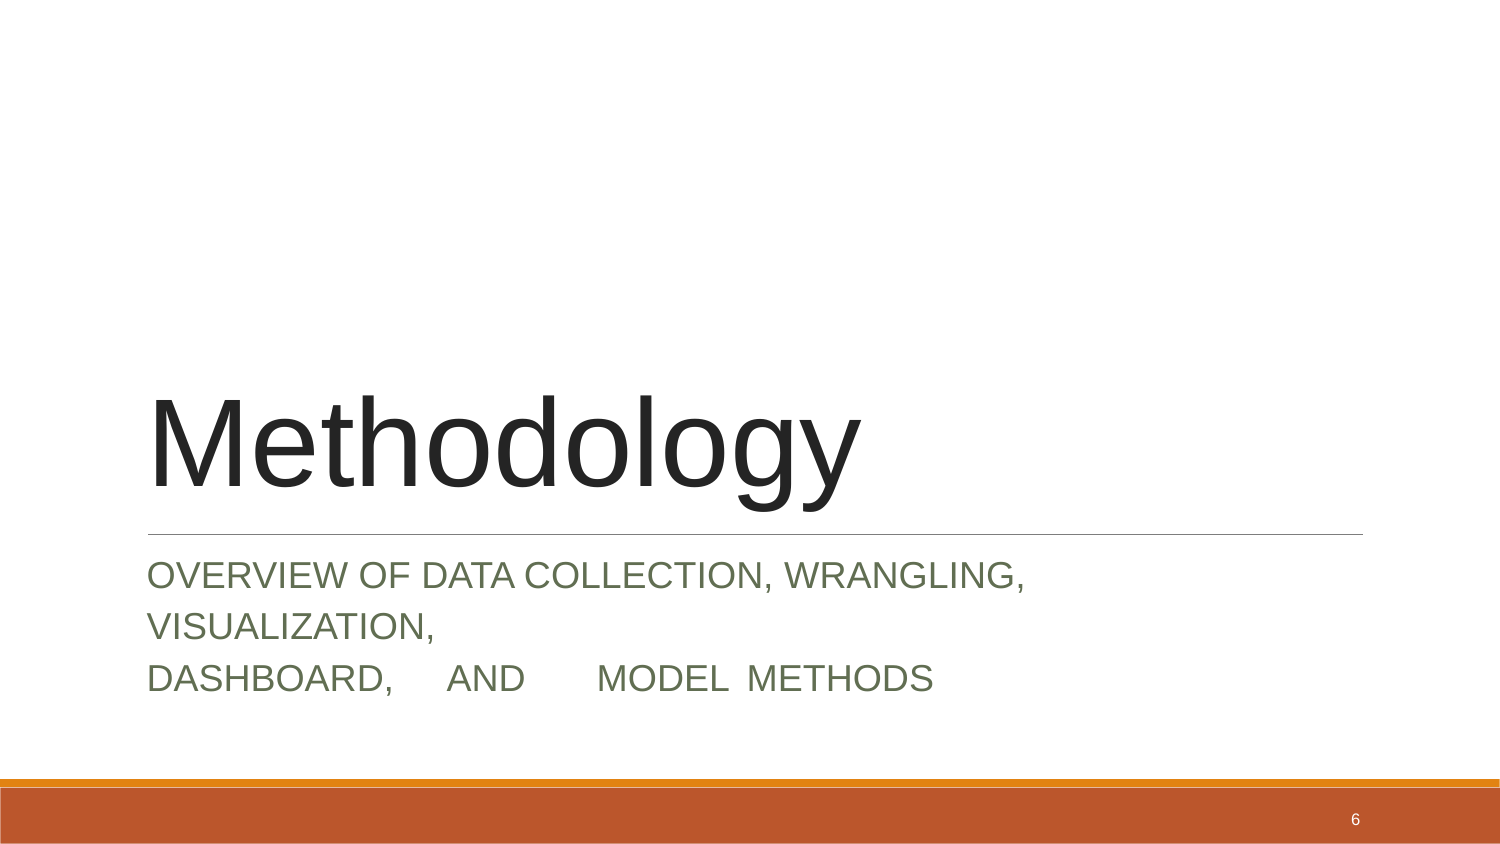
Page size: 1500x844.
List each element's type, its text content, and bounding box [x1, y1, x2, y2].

text_box OVERVIEW OF DATA COLLECTION, WRANGLING, VISUALIZATION, DASHBOARD, AND MODEL METHODS [144, 543, 1239, 699]
text_box Methodology [144, 360, 1085, 512]
text_box ‹#› [1346, 808, 1365, 829]
